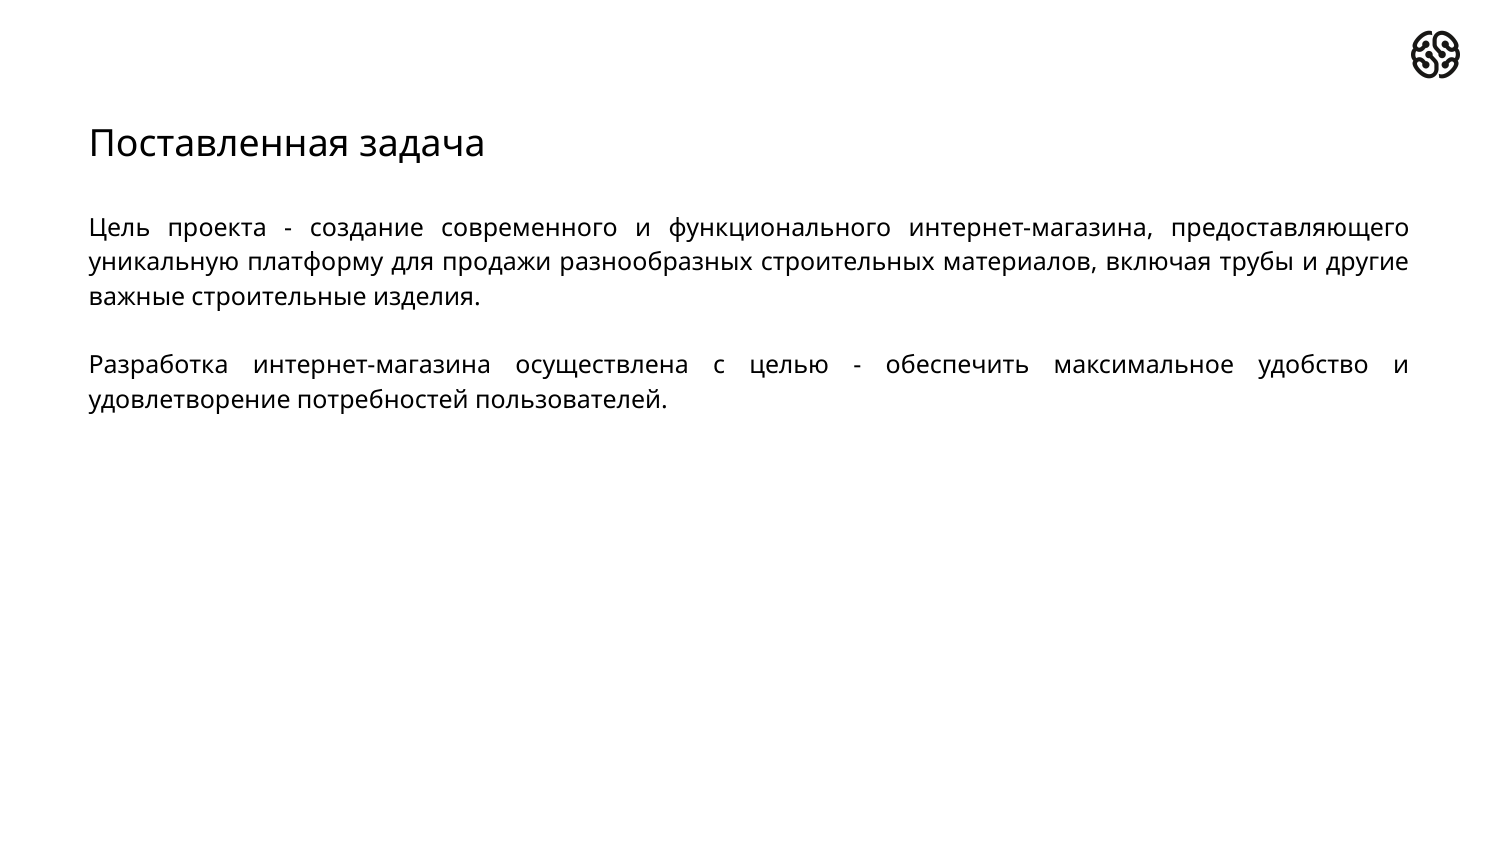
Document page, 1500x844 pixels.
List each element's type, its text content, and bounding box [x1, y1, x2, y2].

picture [1411, 30, 1460, 79]
title Поставленная задача [88, 118, 1412, 260]
subtitle Цель проекта - создание современного и функционального интернет-магазина, предоставляющего уникальную платформу для продажи разнообразных строительных материалов, включая трубы и другие важные строительные изделия. Разработка интернет-магазина осуществлена с целью - обеспечить максимальное удобство и удовлетворение потребностей пользователей. [88, 260, 1412, 739]
